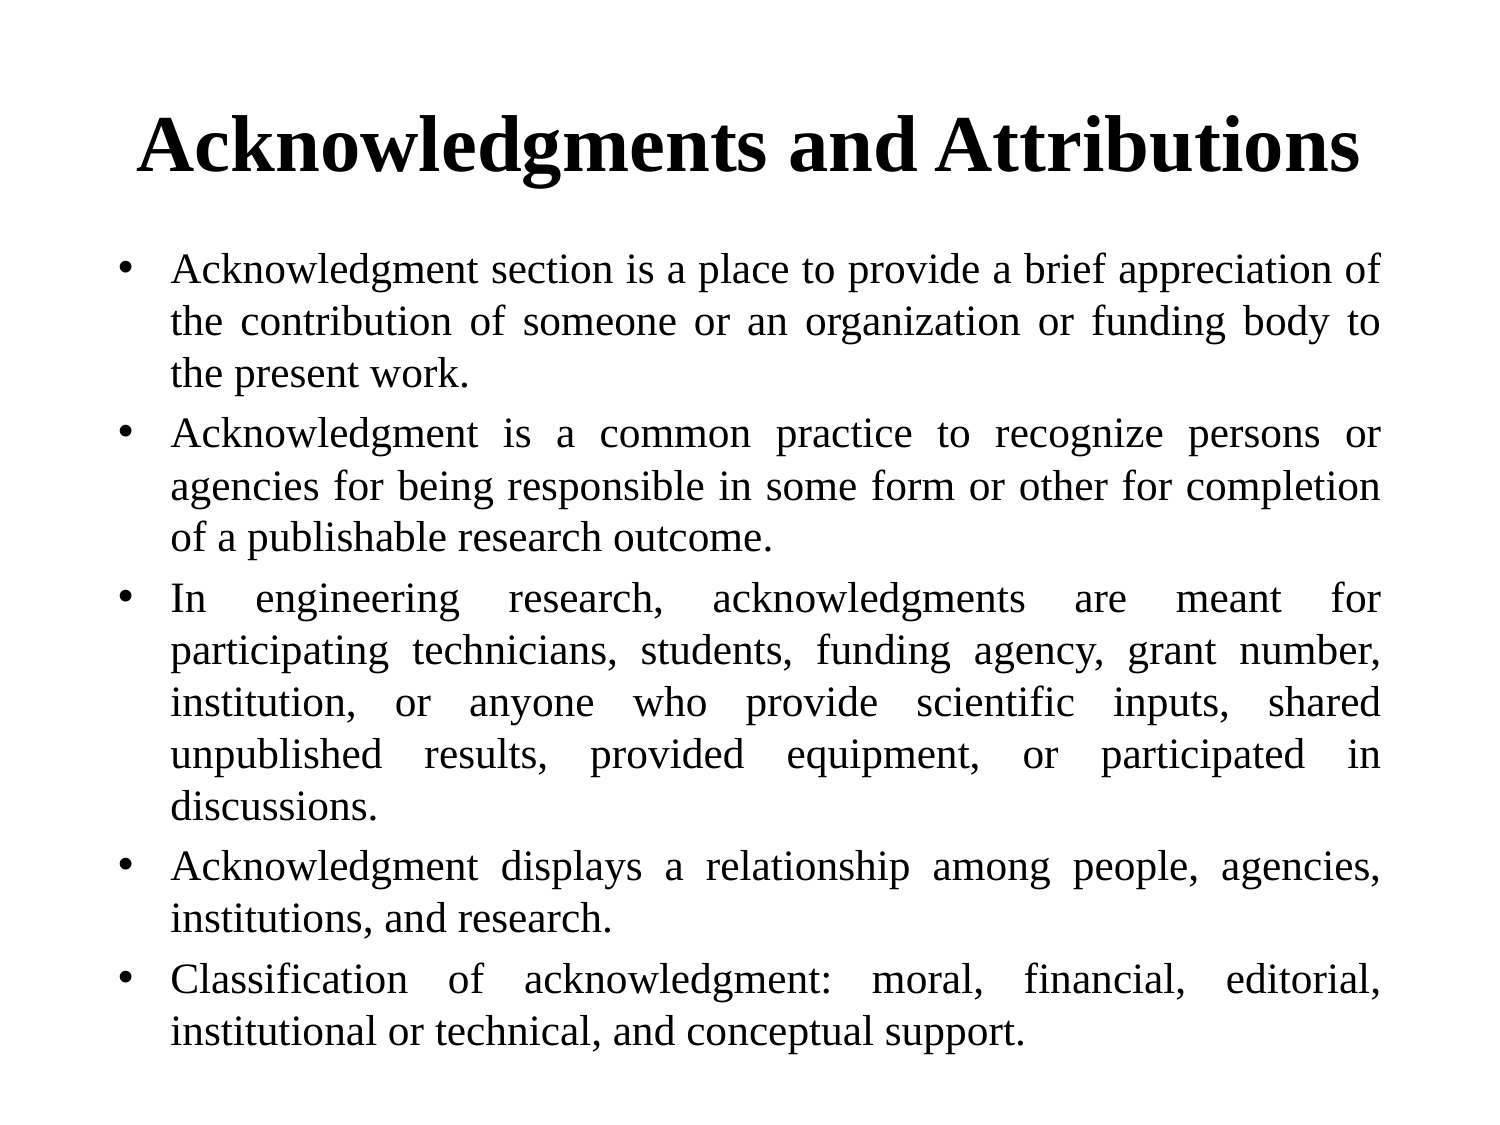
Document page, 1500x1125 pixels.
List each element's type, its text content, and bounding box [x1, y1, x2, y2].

list Acknowledgment section is a place to provide a brief appreciation of the contribution of someone or an organization or funding body to the present work. Acknowledgment is a common practice to recognize persons or agencies for being responsible in some form or other for completion of a publishable research outcome. In engineering research, acknowledgments are meant for participating technicians, students, funding agency, grant number, institution, or anyone who provide scientific inputs, shared unpublished results, provided equipment, or participated in discussions. Acknowledgment displays a relationship among people, agencies, institutions, and research. Classification of acknowledgment: moral, financial, editorial, institutional or technical, and conceptual support. [103, 232, 1397, 1063]
title Acknowledgments and Attributions [75, 45, 1425, 233]
